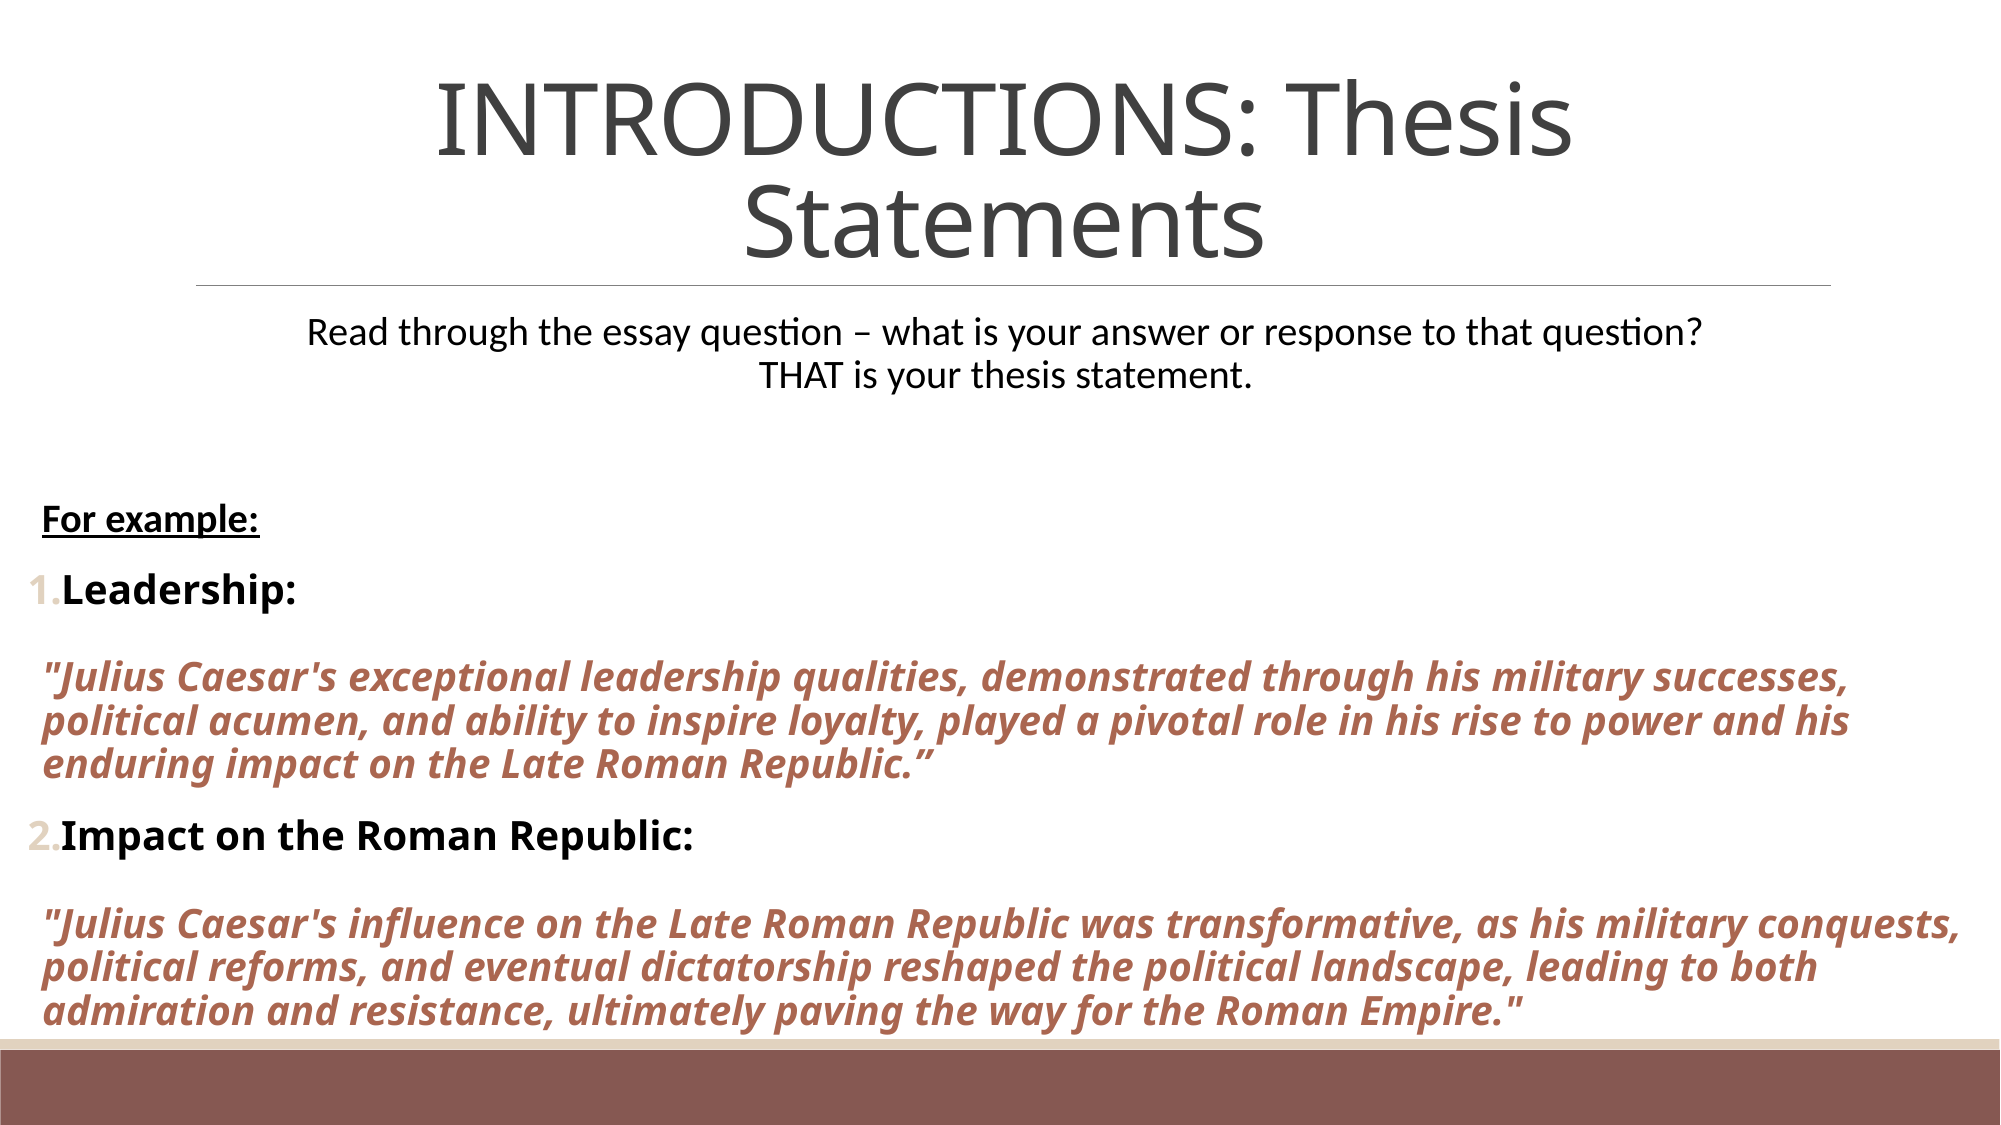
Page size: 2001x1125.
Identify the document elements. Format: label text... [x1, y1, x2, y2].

list Read through the essay question – what is your answer or response to that question? THAT is your thesis statement. For example: Leadership: "Julius Caesar's exceptional leadership qualities, demonstrated through his military successes, political acumen, and ability to inspire loyalty, played a pivotal role in his rise to power and his enduring impact on the Late Roman Republic.” Impact on the Roman Republic: "Julius Caesar's influence on the Late Roman Republic was transformative, as his military conquests, political reforms, and eventual dictatorship reshaped the political landscape, leading to both admiration and resistance, ultimately paving the way for the Roman Empire." [27, 302, 1972, 1044]
title INTRODUCTIONS: Thesis Statements [180, 47, 1830, 285]
